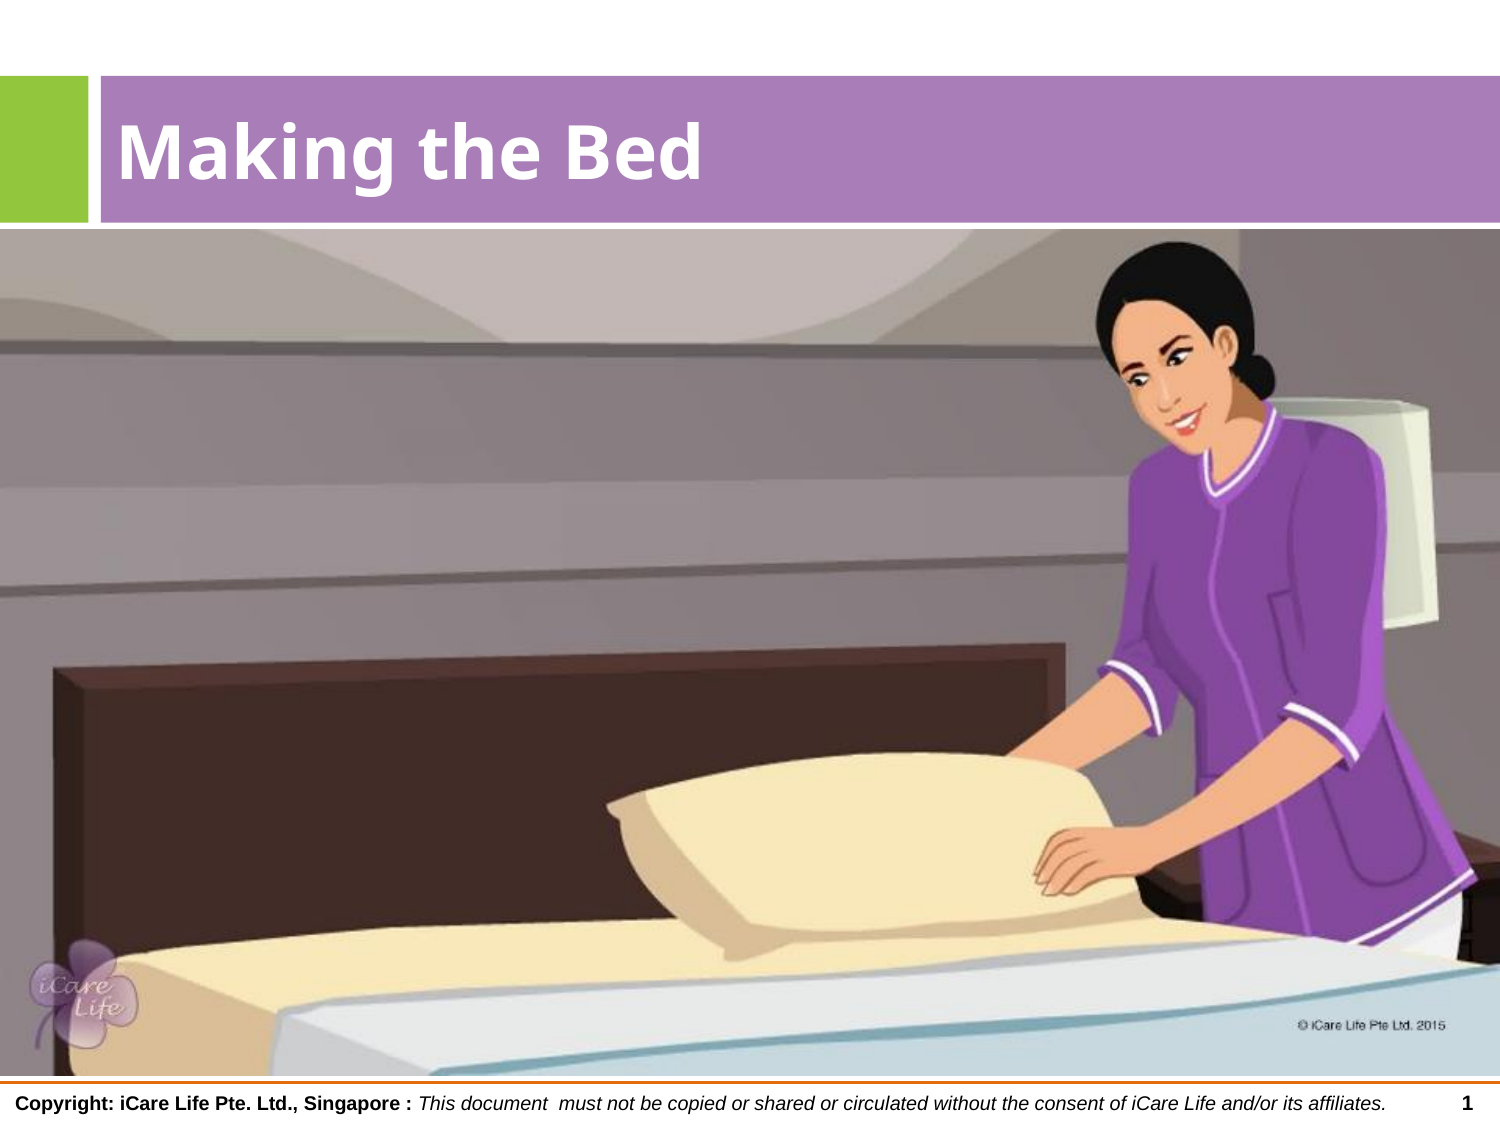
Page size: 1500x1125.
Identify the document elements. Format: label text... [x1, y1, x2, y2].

picture [0, 229, 1500, 1076]
text_box [0, 75, 89, 223]
text_box Making the Bed [100, 75, 1500, 223]
text_box Copyright: iCare Life Pte. Ltd., Singapore : This document must not be copied or shared or circulated without the consent of iCare Life and/or its affiliates. [0, 1091, 1500, 1122]
